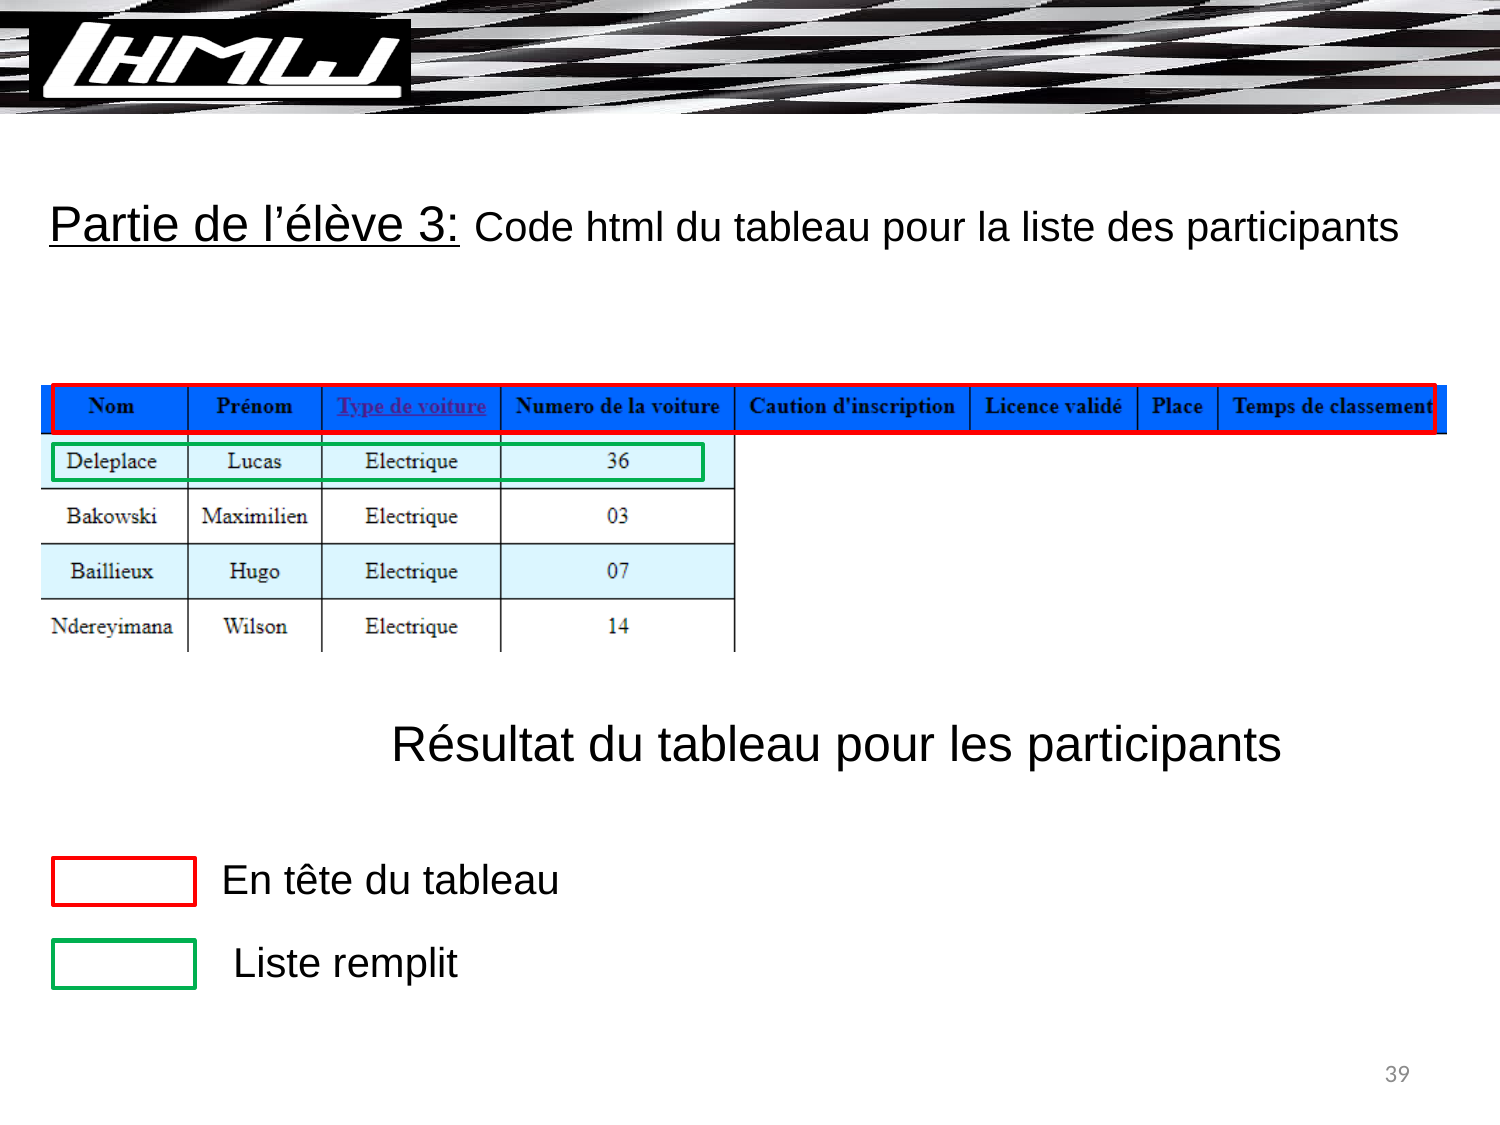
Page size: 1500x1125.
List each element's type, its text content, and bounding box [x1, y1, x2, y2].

picture [41, 385, 1447, 652]
text_box Partie de l’élève 3: Code html du tableau pour la liste des participants [34, 184, 1416, 260]
text_box [51, 938, 197, 990]
text_box [51, 856, 197, 907]
text_box En tête du tableau [206, 846, 656, 911]
slide_number 39 [1074, 1042, 1425, 1103]
text_box Résultat du tableau pour les participants [376, 704, 1298, 779]
text_box Liste remplit [218, 928, 668, 994]
picture [0, 0, 1500, 114]
